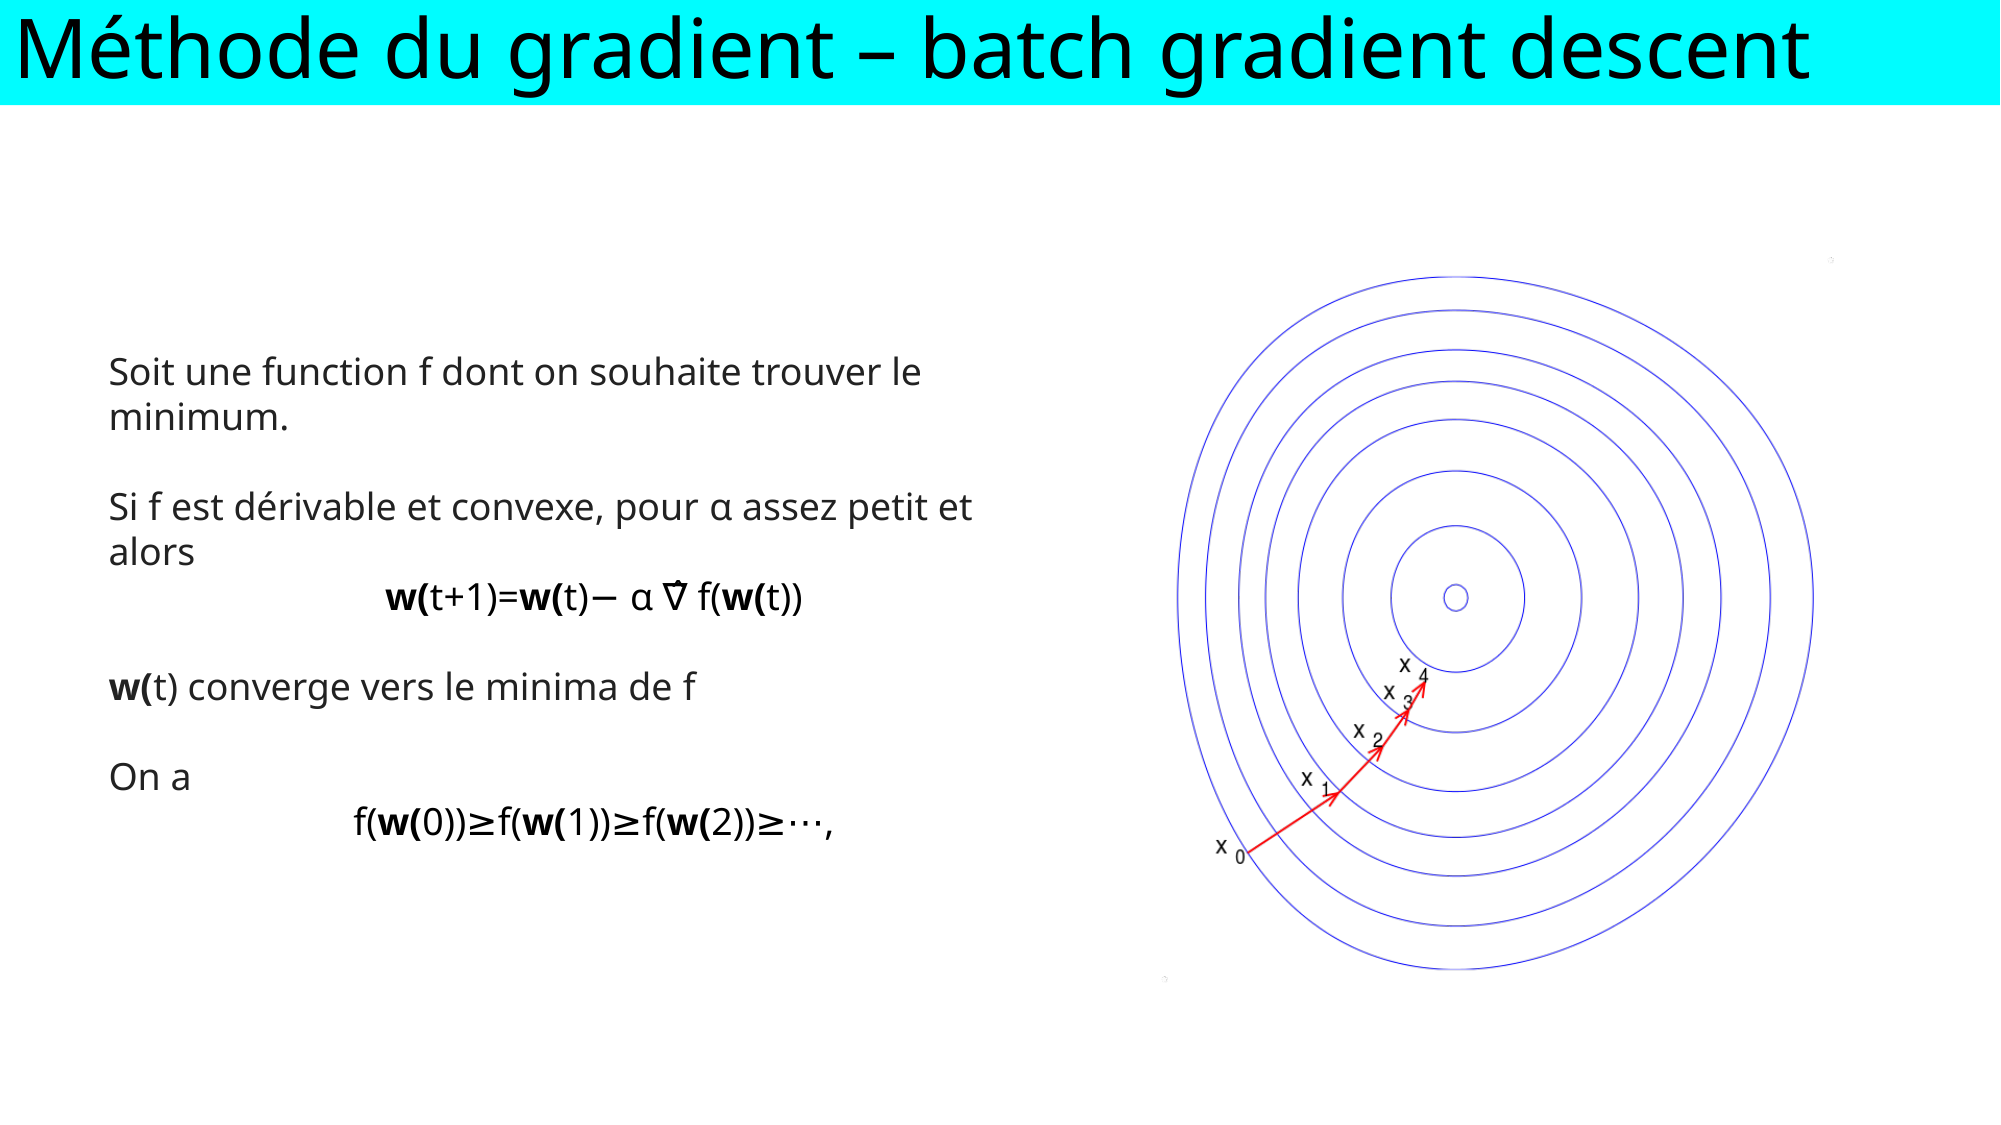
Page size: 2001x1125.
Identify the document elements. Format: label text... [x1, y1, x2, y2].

text_box Méthode du gradient – batch gradient descent [0, 0, 2000, 106]
text_box Soit une function f dont on souhaite trouver le minimum. Si f est dérivable et convexe, pour α assez petit et alors w(t+1)=w(t)− α ∇̂ f(w(t)) w(t) converge vers le minima de f On a f(w(0))≥f(w(1))≥f(w(2))≥⋯, [93, 340, 1094, 895]
picture [1133, 229, 1863, 1012]
